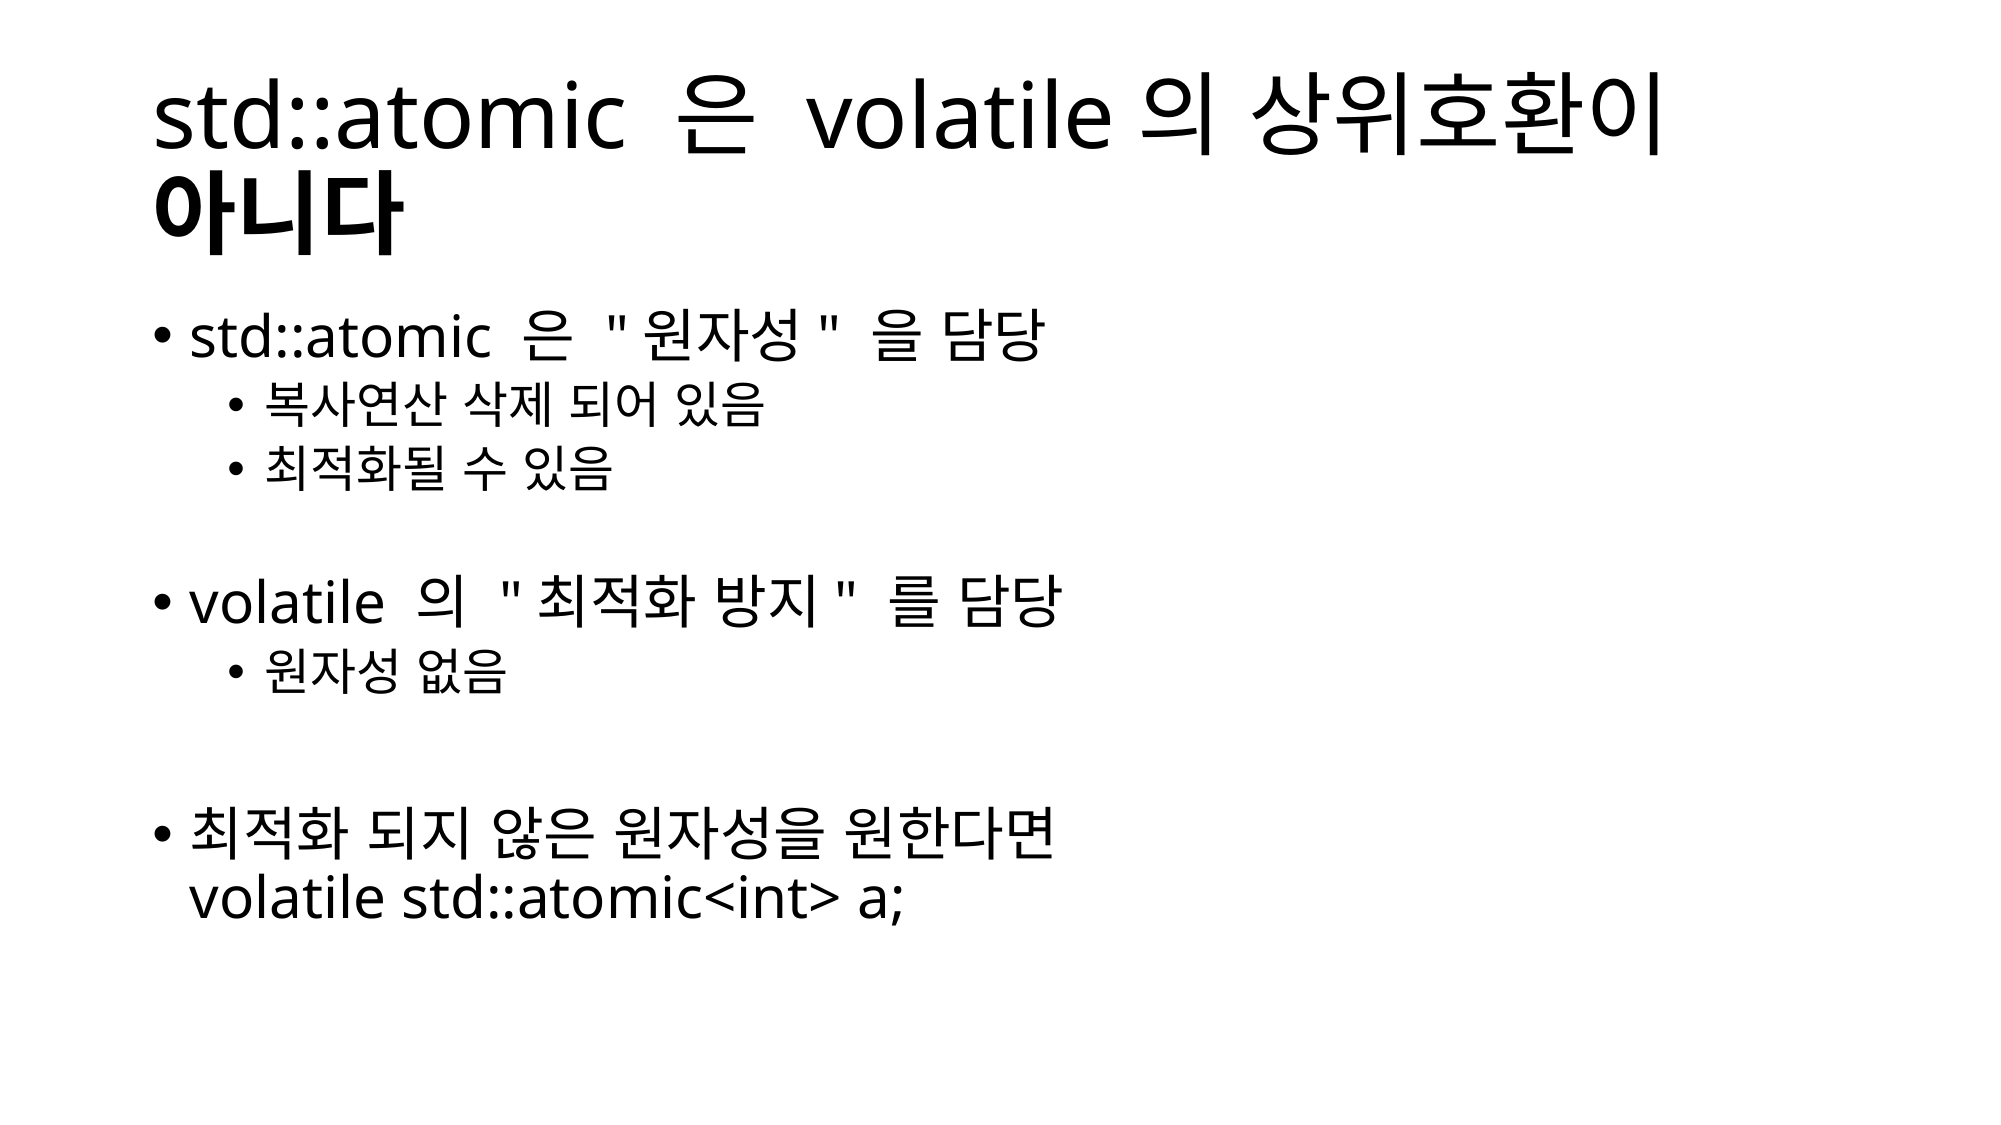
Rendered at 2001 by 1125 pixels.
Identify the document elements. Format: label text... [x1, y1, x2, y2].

title std::atomic 은 volatile의 상위호환이 아니다 [137, 59, 1863, 278]
list std::atomic 은 "원자성" 을 담당 복사연산 삭제 되어 있음 최적화될 수 있음 volatile 의 "최적화 방지" 를 담당 원자성 없음 최적화 되지 않은 원자성을 원한다면 volatile std::atomic<int> a; [137, 299, 1863, 1014]
